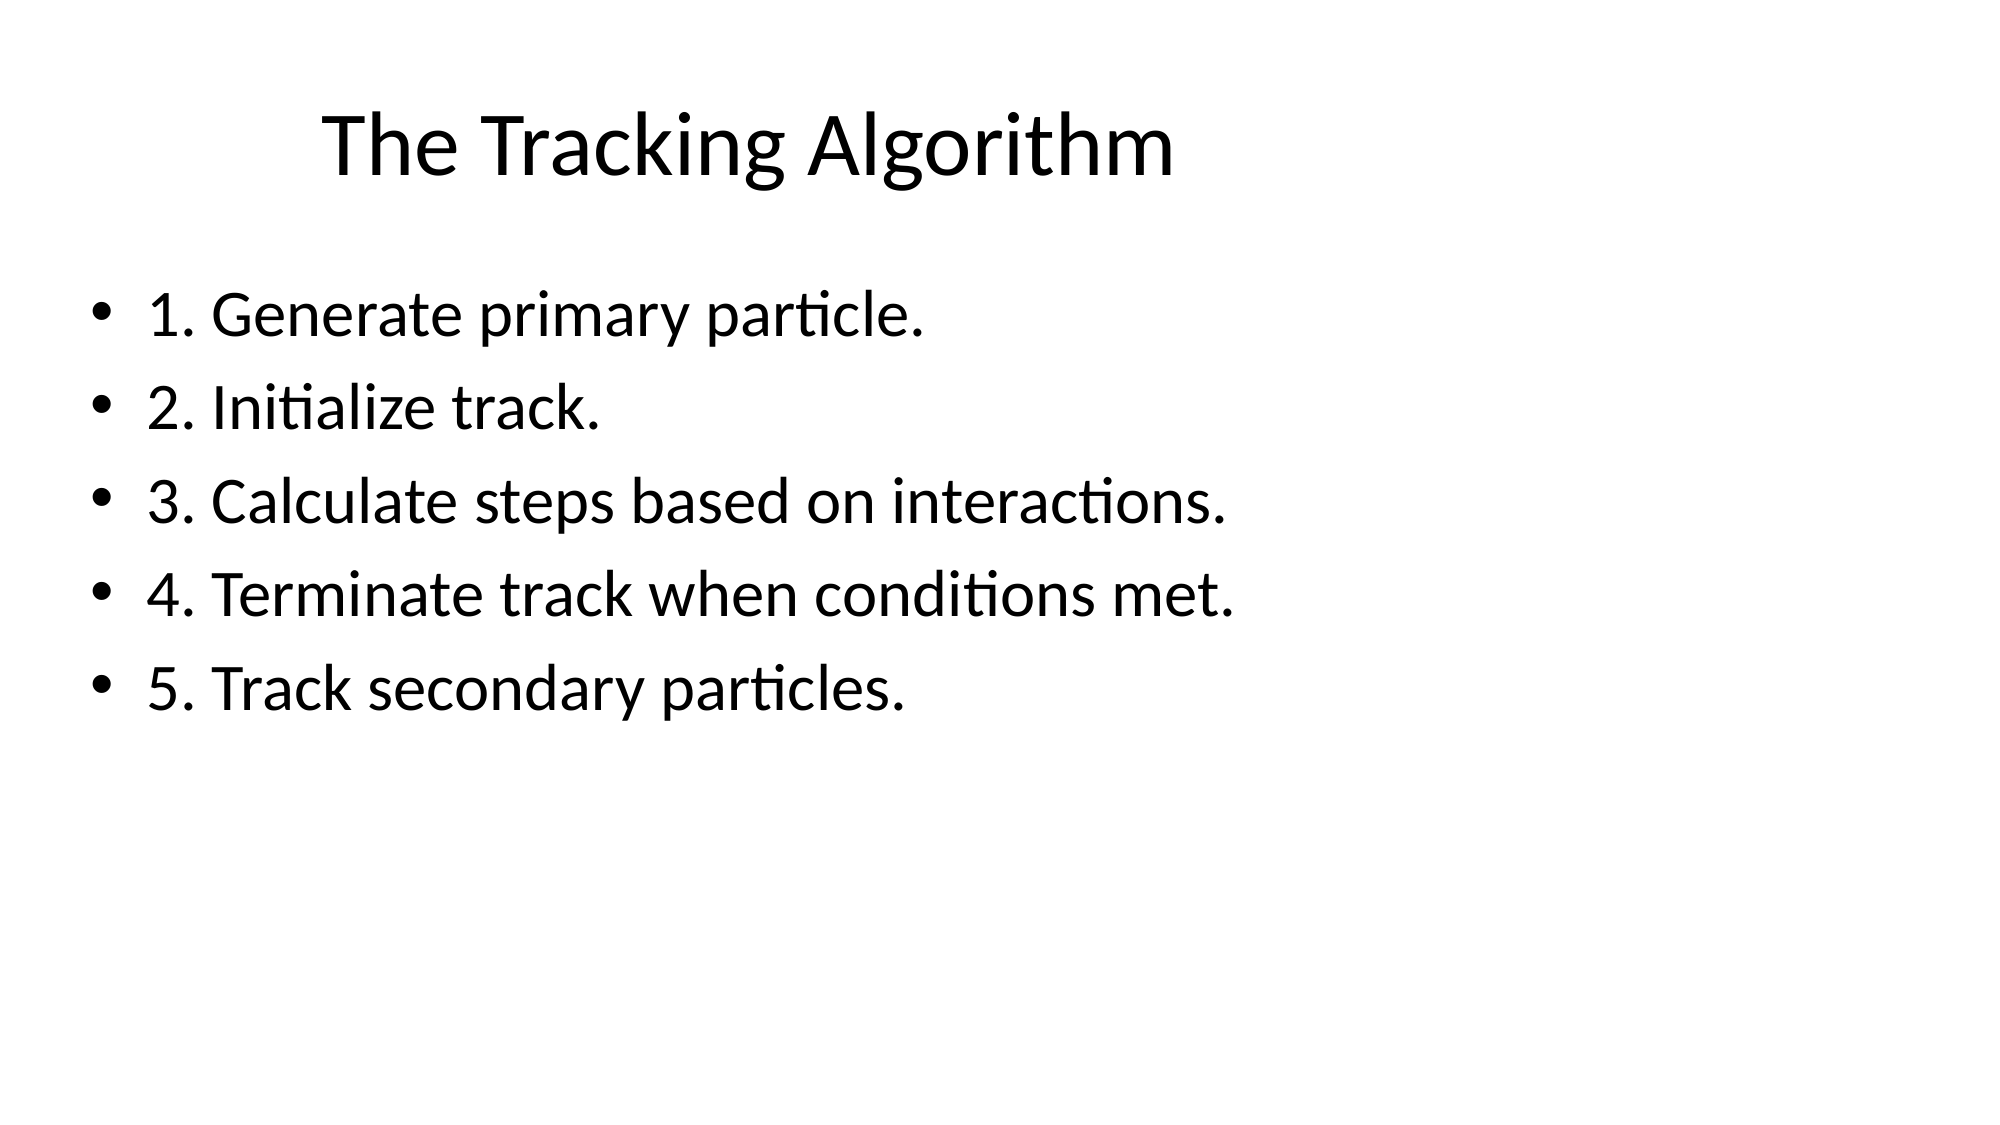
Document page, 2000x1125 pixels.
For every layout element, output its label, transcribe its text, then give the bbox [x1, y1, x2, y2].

list 1. Generate primary particle. 2. Initialize track. 3. Calculate steps based on interactions. 4. Terminate track when conditions met. 5. Track secondary particles. [75, 262, 1425, 1005]
title The Tracking Algorithm [75, 45, 1425, 233]
